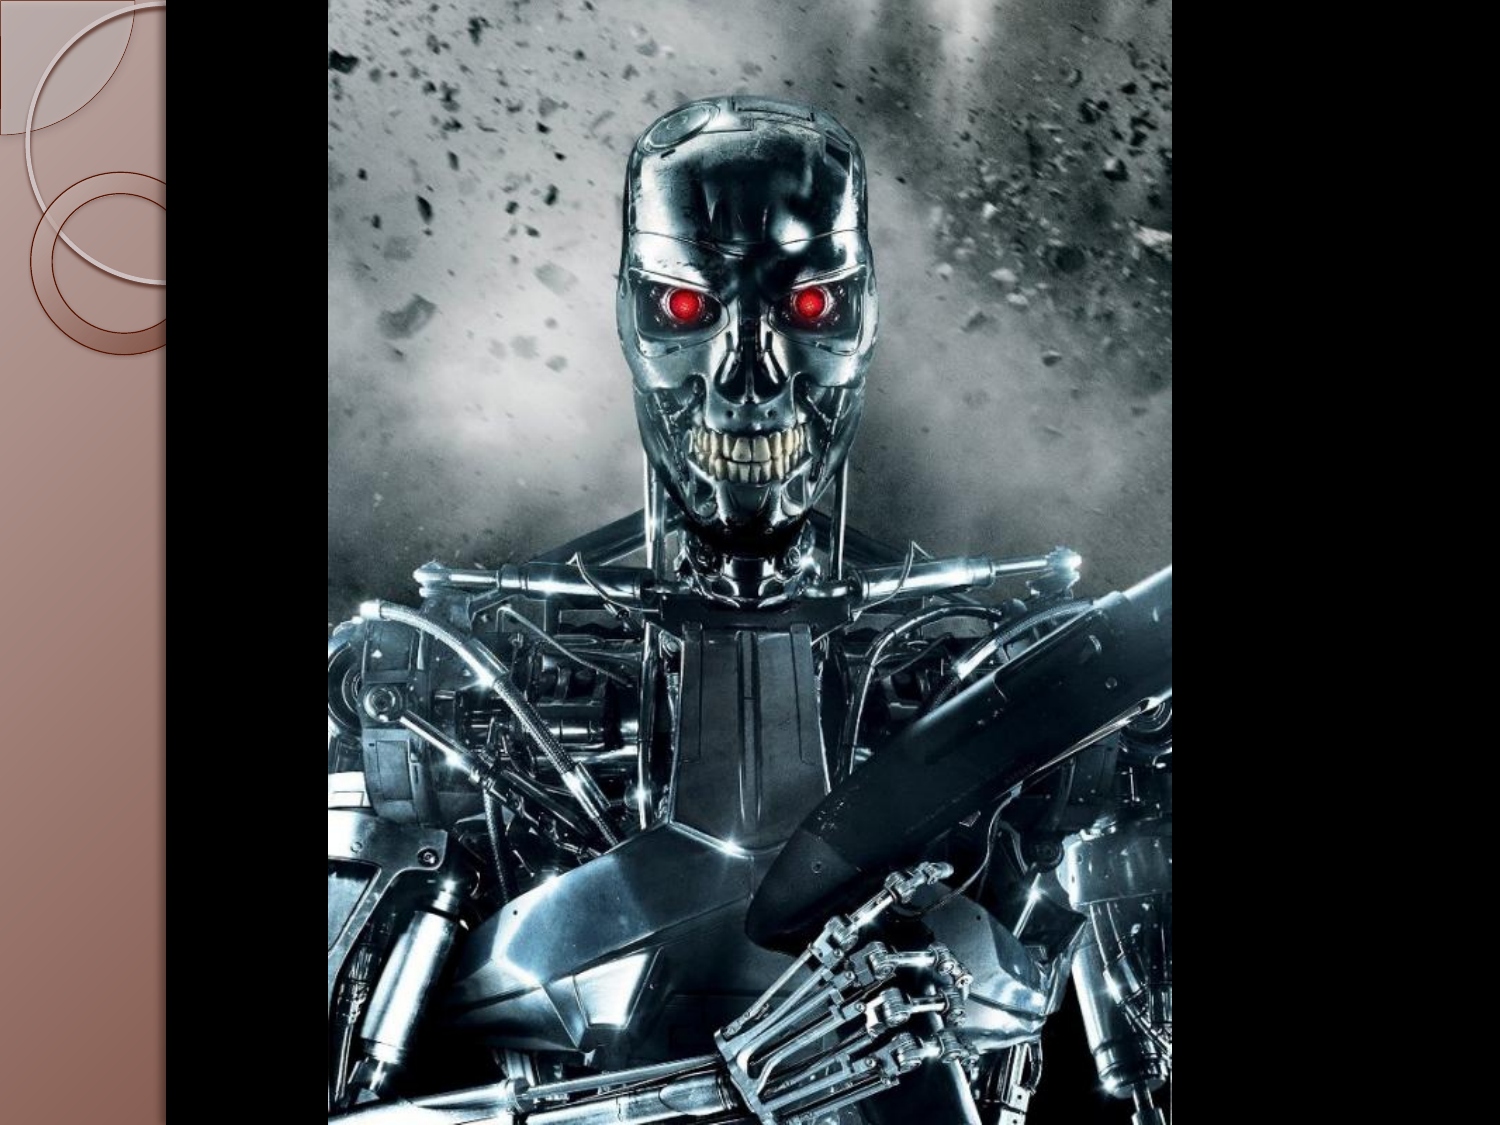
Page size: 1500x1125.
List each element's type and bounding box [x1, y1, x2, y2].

picture [327, 0, 1173, 1125]
